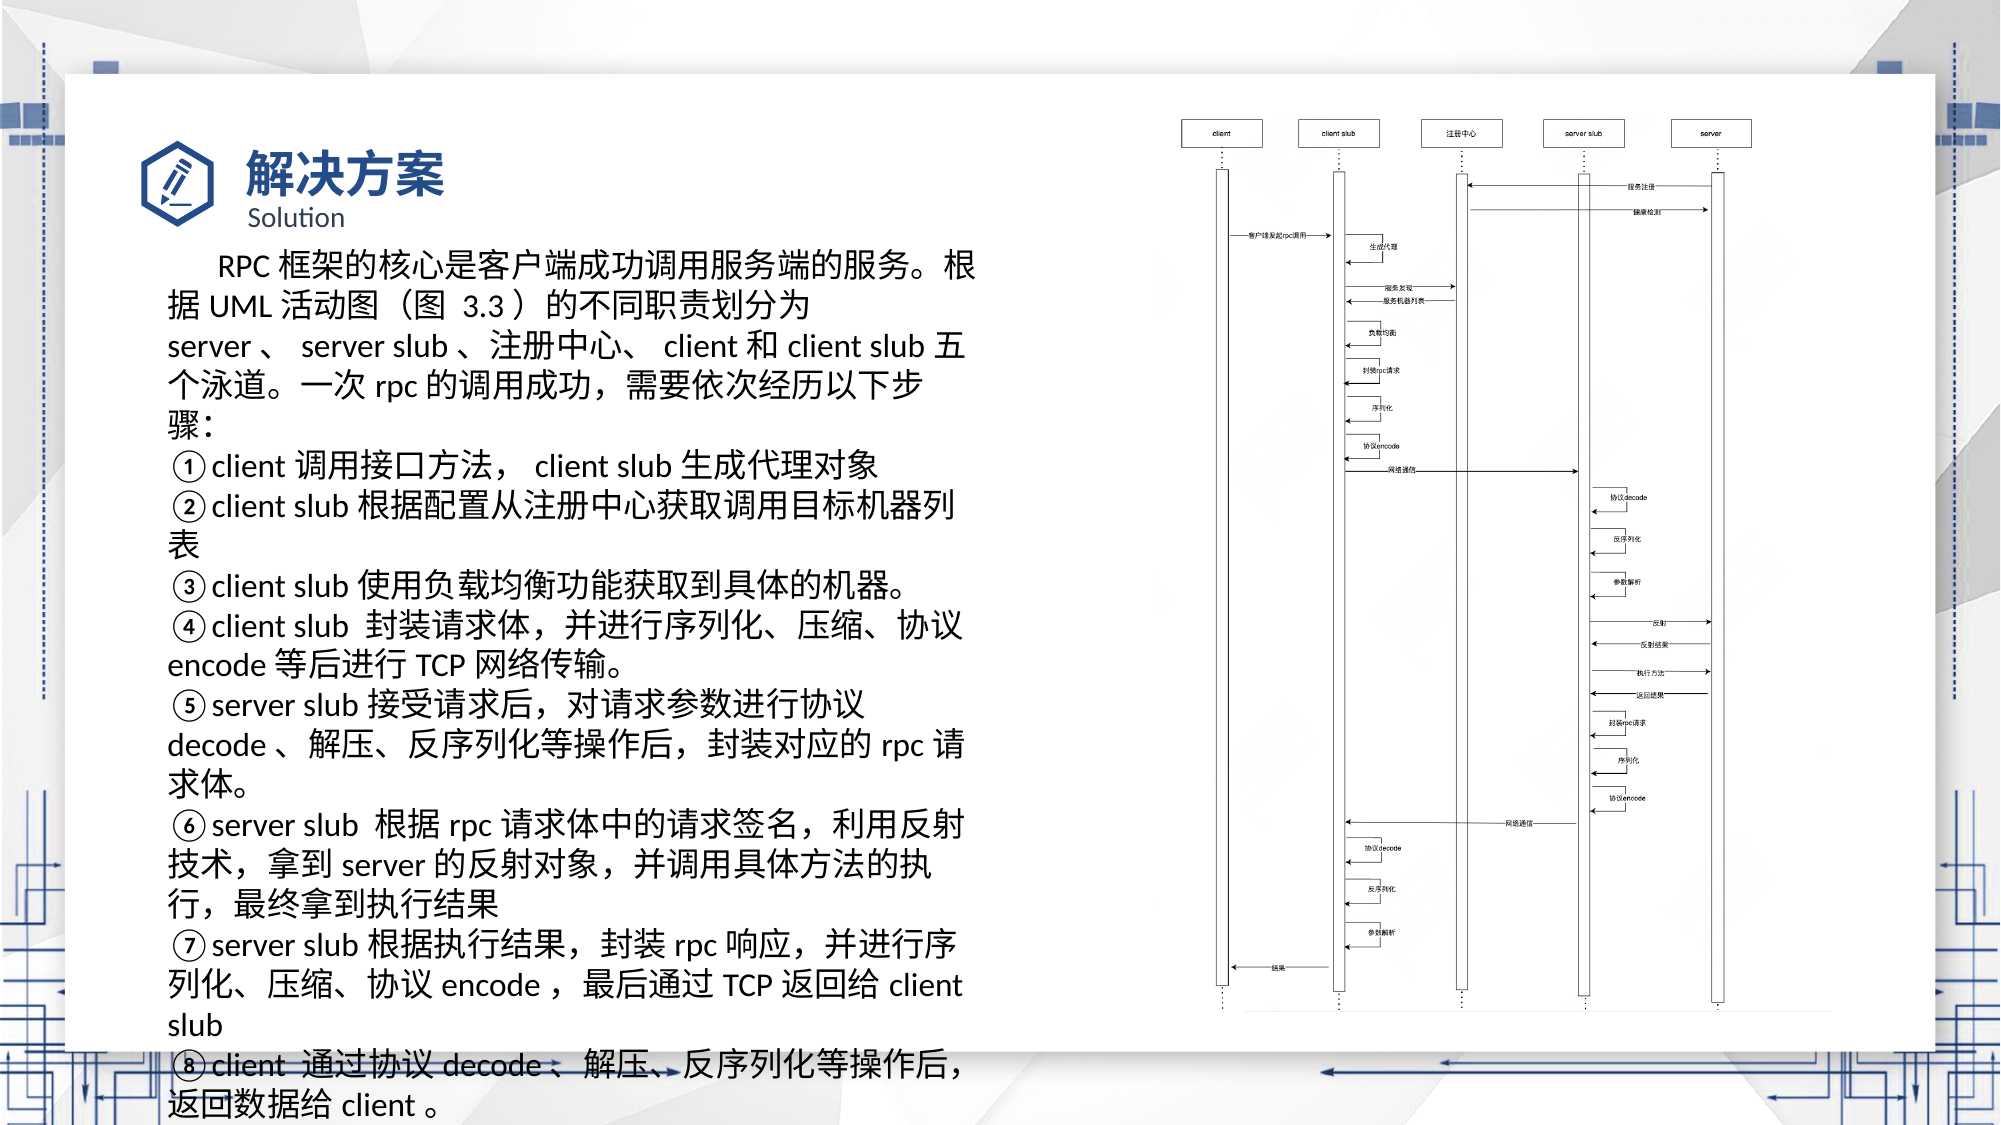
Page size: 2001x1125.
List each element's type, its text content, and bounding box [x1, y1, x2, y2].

picture [1154, 113, 1832, 1012]
picture [0, 0, 2001, 1125]
text_box Solution [247, 185, 730, 241]
text_box RPC框架的核心是客户端成功调用服务端的服务。根据UML活动图（图 3.3）的不同职责划分为server、server slub、注册中心、client和client slub五个泳道。一次rpc的调用成功，需要依次经历以下步骤： ①client调用接口方法，client slub生成代理对象 ②client slub根据配置从注册中心获取调用目标机器列表 ③client slub使用负载均衡功能获取到具体的机器。 ④client slub 封装请求体，并进行序列化、压缩、协议encode等后进行TCP网络传输。 ⑤server slub接受请求后，对请求参数进行协议decode、解压、反序列化等操作后，封装对应的rpc请求体。 ⑥server slub 根据rpc请求体中的请求签名，利用反射技术，拿到server的反射对象，并调用具体方法的执行，最终拿到执行结果 ⑦server slub根据执行结果，封装rpc响应，并进行序列化、压缩、协议encode，最后通过TCP返回给client slub ⑧client 通过协议decode、解压、反序列化等操作后，返回数据给client。 [152, 237, 1002, 1125]
title 解决方案 [230, 123, 827, 199]
